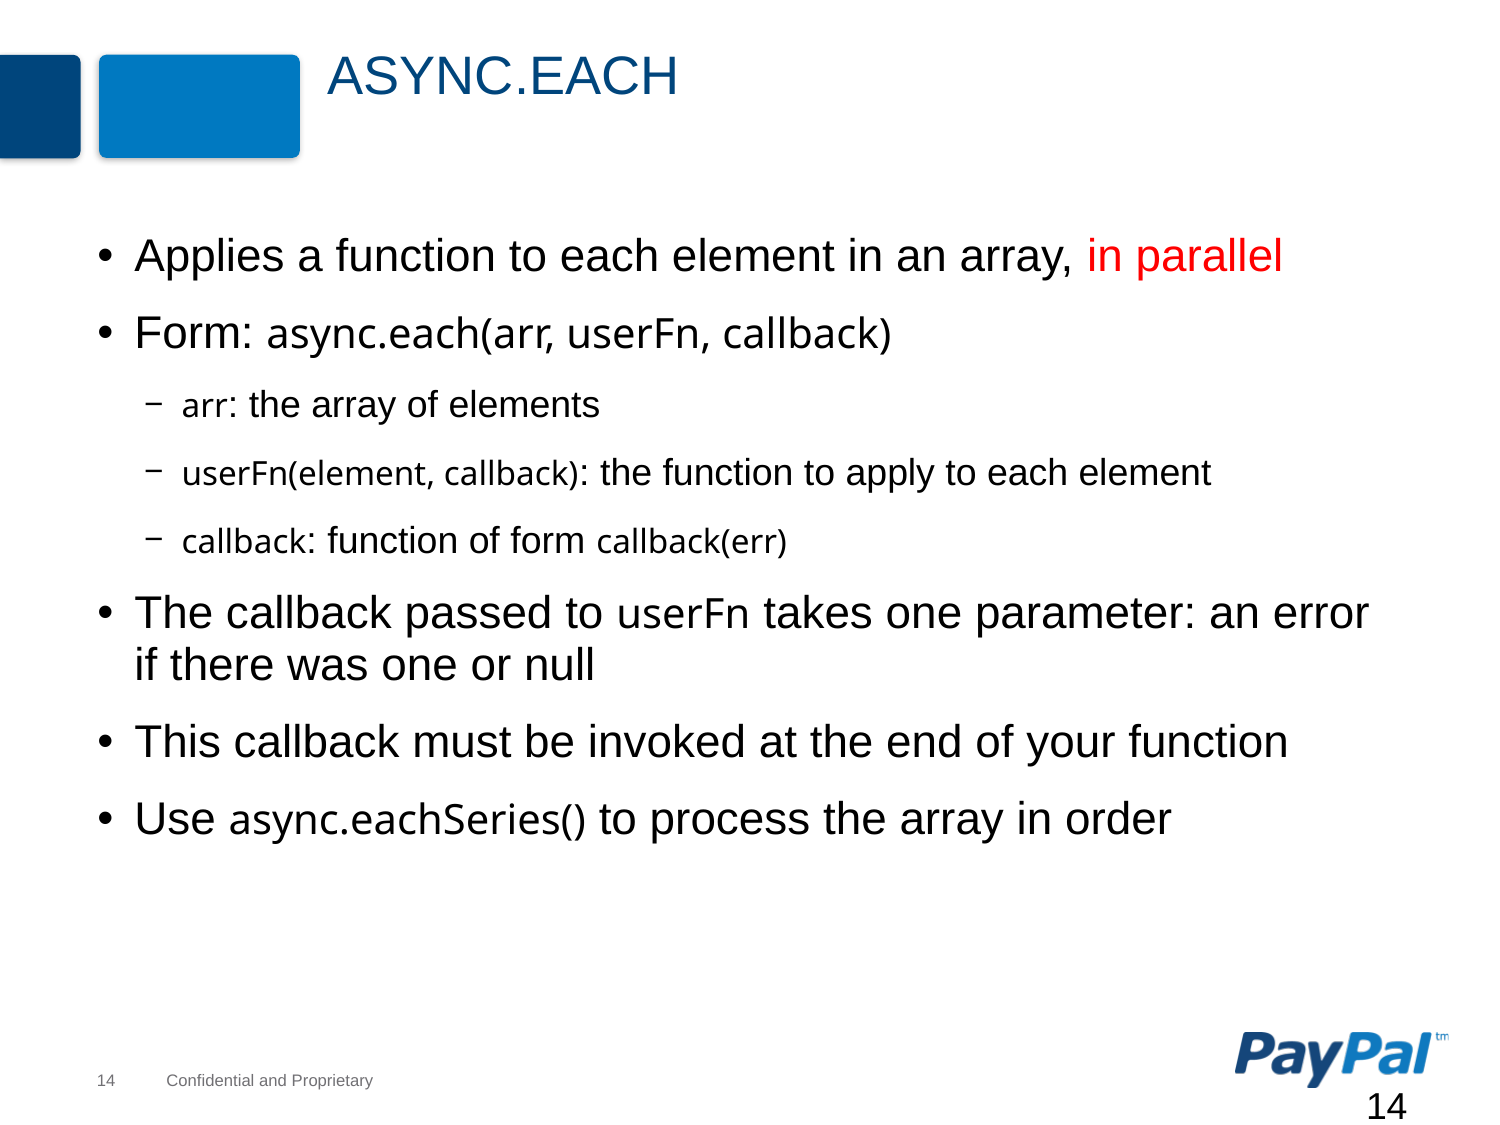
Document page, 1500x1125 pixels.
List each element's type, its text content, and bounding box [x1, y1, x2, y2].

slide_number 14 [1351, 1074, 1500, 1125]
list Applies a function to each element in an array, in parallel Form: async.each(arr, userFn, callback) arr: the array of elements userFn(element, callback): the function to apply to each element callback: function of form callback(err) The callback passed to userFn takes one parameter: an error if there was one or null This callback must be invoked at the end of your function Use async.eachSeries() to process the array in order [82, 221, 1413, 1013]
picture [1235, 1032, 1449, 1088]
title async.each [312, 37, 1463, 175]
